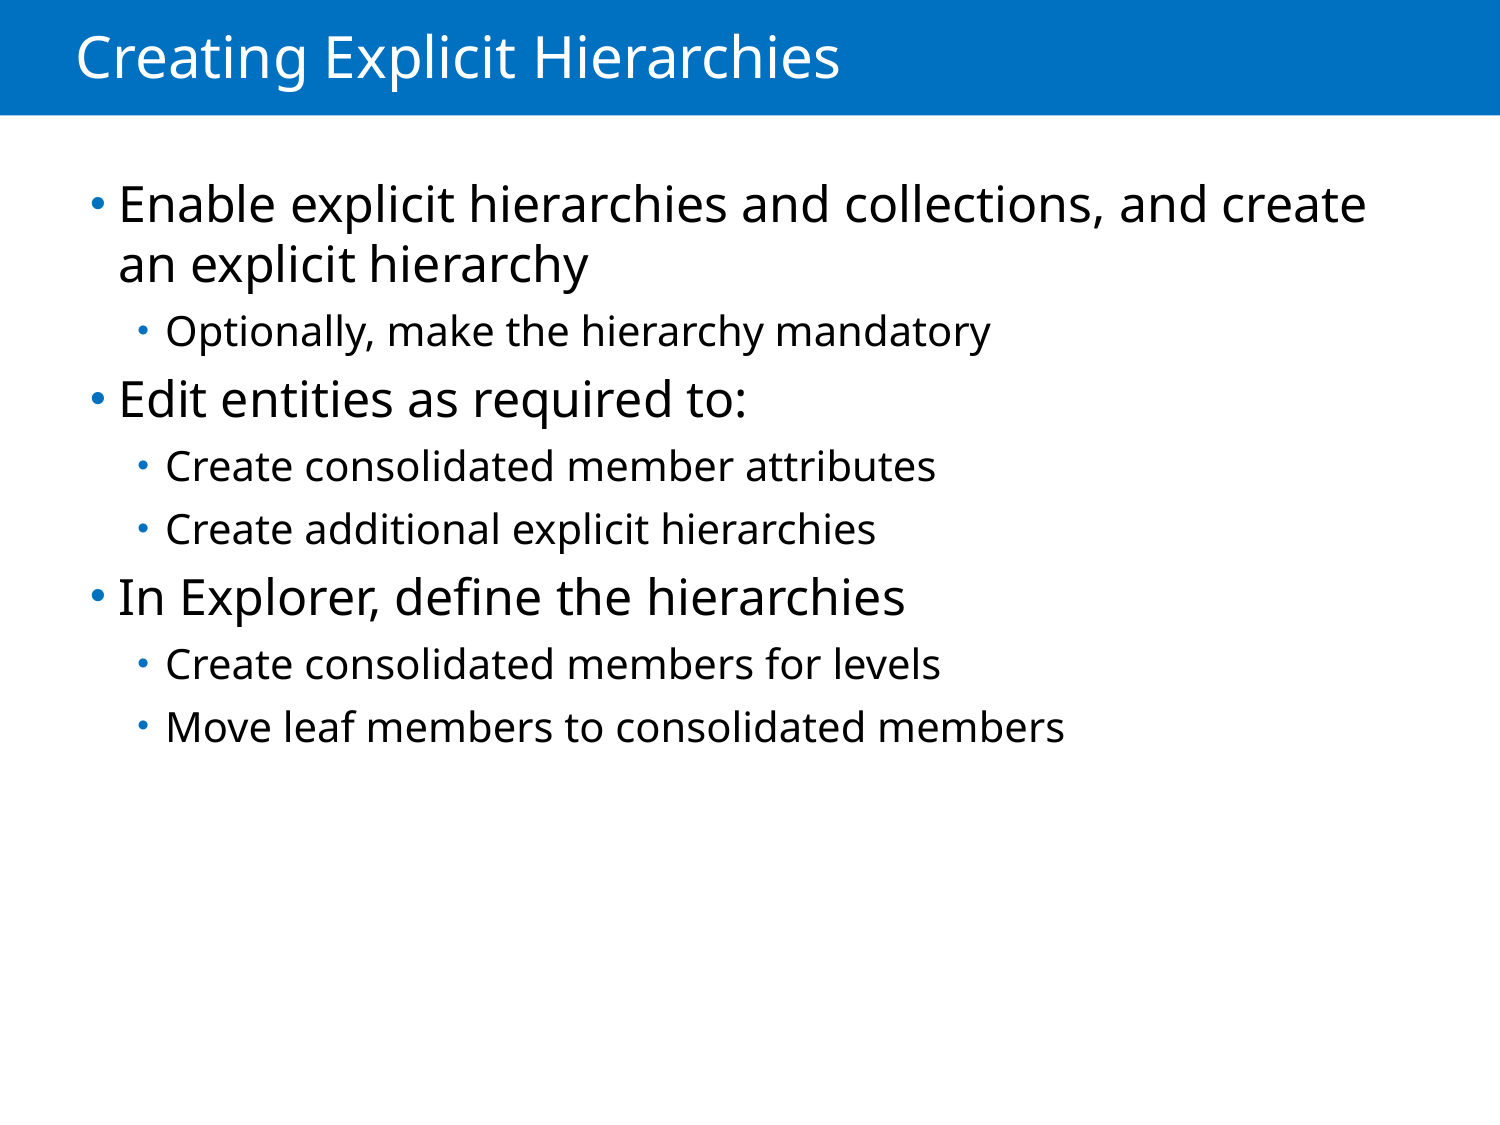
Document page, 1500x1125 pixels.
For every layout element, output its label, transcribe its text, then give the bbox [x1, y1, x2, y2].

title Creating Explicit Hierarchies [75, 0, 1351, 122]
text_box Enable explicit hierarchies and collections, and create an explicit hierarchy Optionally, make the hierarchy mandatory Edit entities as required to: Create consolidated member attributes Create additional explicit hierarchies In Explorer, define the hierarchies Create consolidated members for levels Move leaf members to consolidated members [75, 165, 1415, 845]
